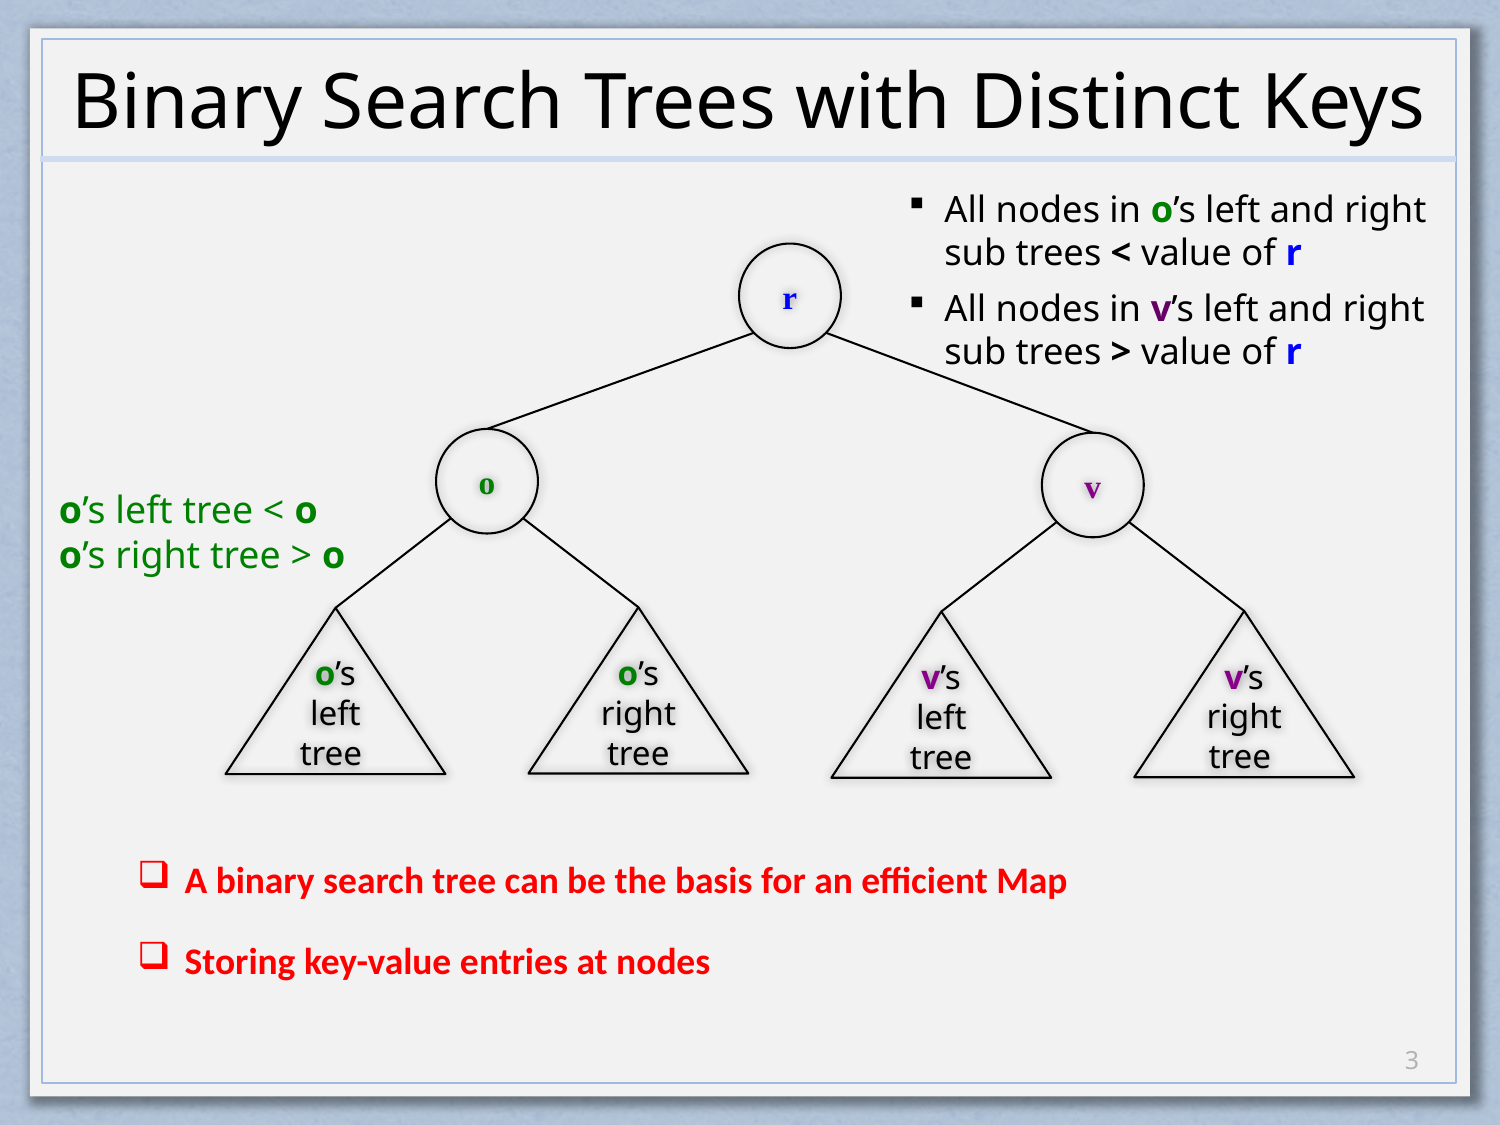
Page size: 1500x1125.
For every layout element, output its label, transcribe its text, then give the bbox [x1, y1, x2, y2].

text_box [486, 243, 1355, 779]
text_box All nodes in o’s left and right sub trees < value of r All nodes in v’s left and right sub trees > value of r [893, 178, 1445, 382]
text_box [225, 428, 479, 775]
slide_number 2 [1367, 1040, 1457, 1083]
text_box A binary search tree can be the basis for an efficient Map Storing key-value entries at nodes [122, 854, 1294, 1036]
text_box o’s left tree < o o’s right tree > o [44, 478, 218, 584]
title Binary Search Trees with Distinct Keys [41, 40, 1457, 157]
